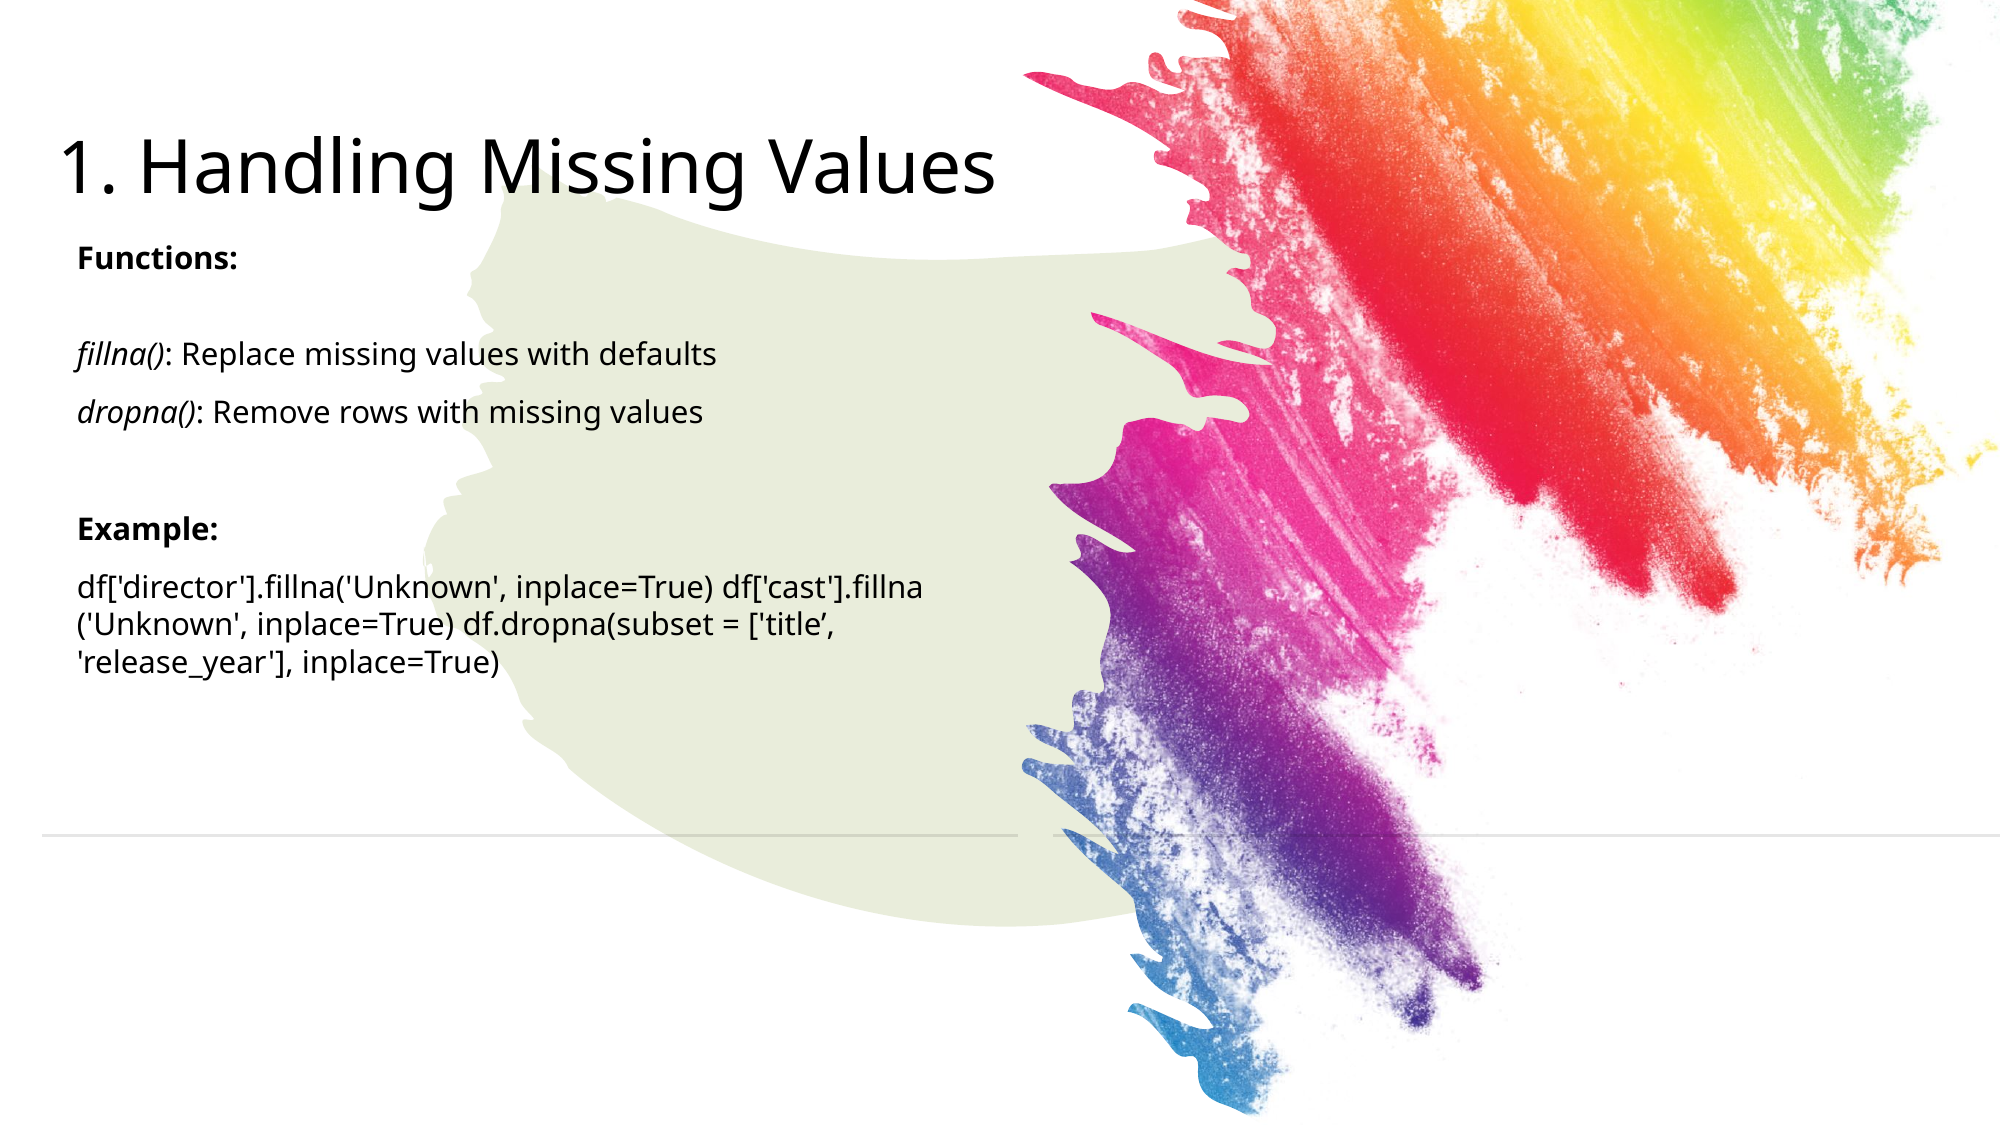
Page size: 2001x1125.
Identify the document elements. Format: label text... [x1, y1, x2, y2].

title 1. Handling Missing Values [42, 22, 1021, 218]
subtitle Functions: fillna(): Replace missing values with defaults dropna(): Remove rows with missing values Example: df['director'].fillna('Unknown', inplace=True) df['cast'].fillna ('Unknown', inplace=True) df.dropna(subset = ['title’, 'release_year'], inplace=True) [61, 618, 1021, 952]
picture [1021, 0, 2000, 1125]
subtitle Functions: fillna(): Replace missing values with defaults dropna(): Remove rows with missing values Example: df['director'].fillna('Unknown', inplace=True) df['cast'].fillna ('Unknown', inplace=True) df.dropna(subset = ['title’, 'release_year'], inplace=True) [61, 230, 1021, 564]
text_box [28, 564, 1021, 618]
